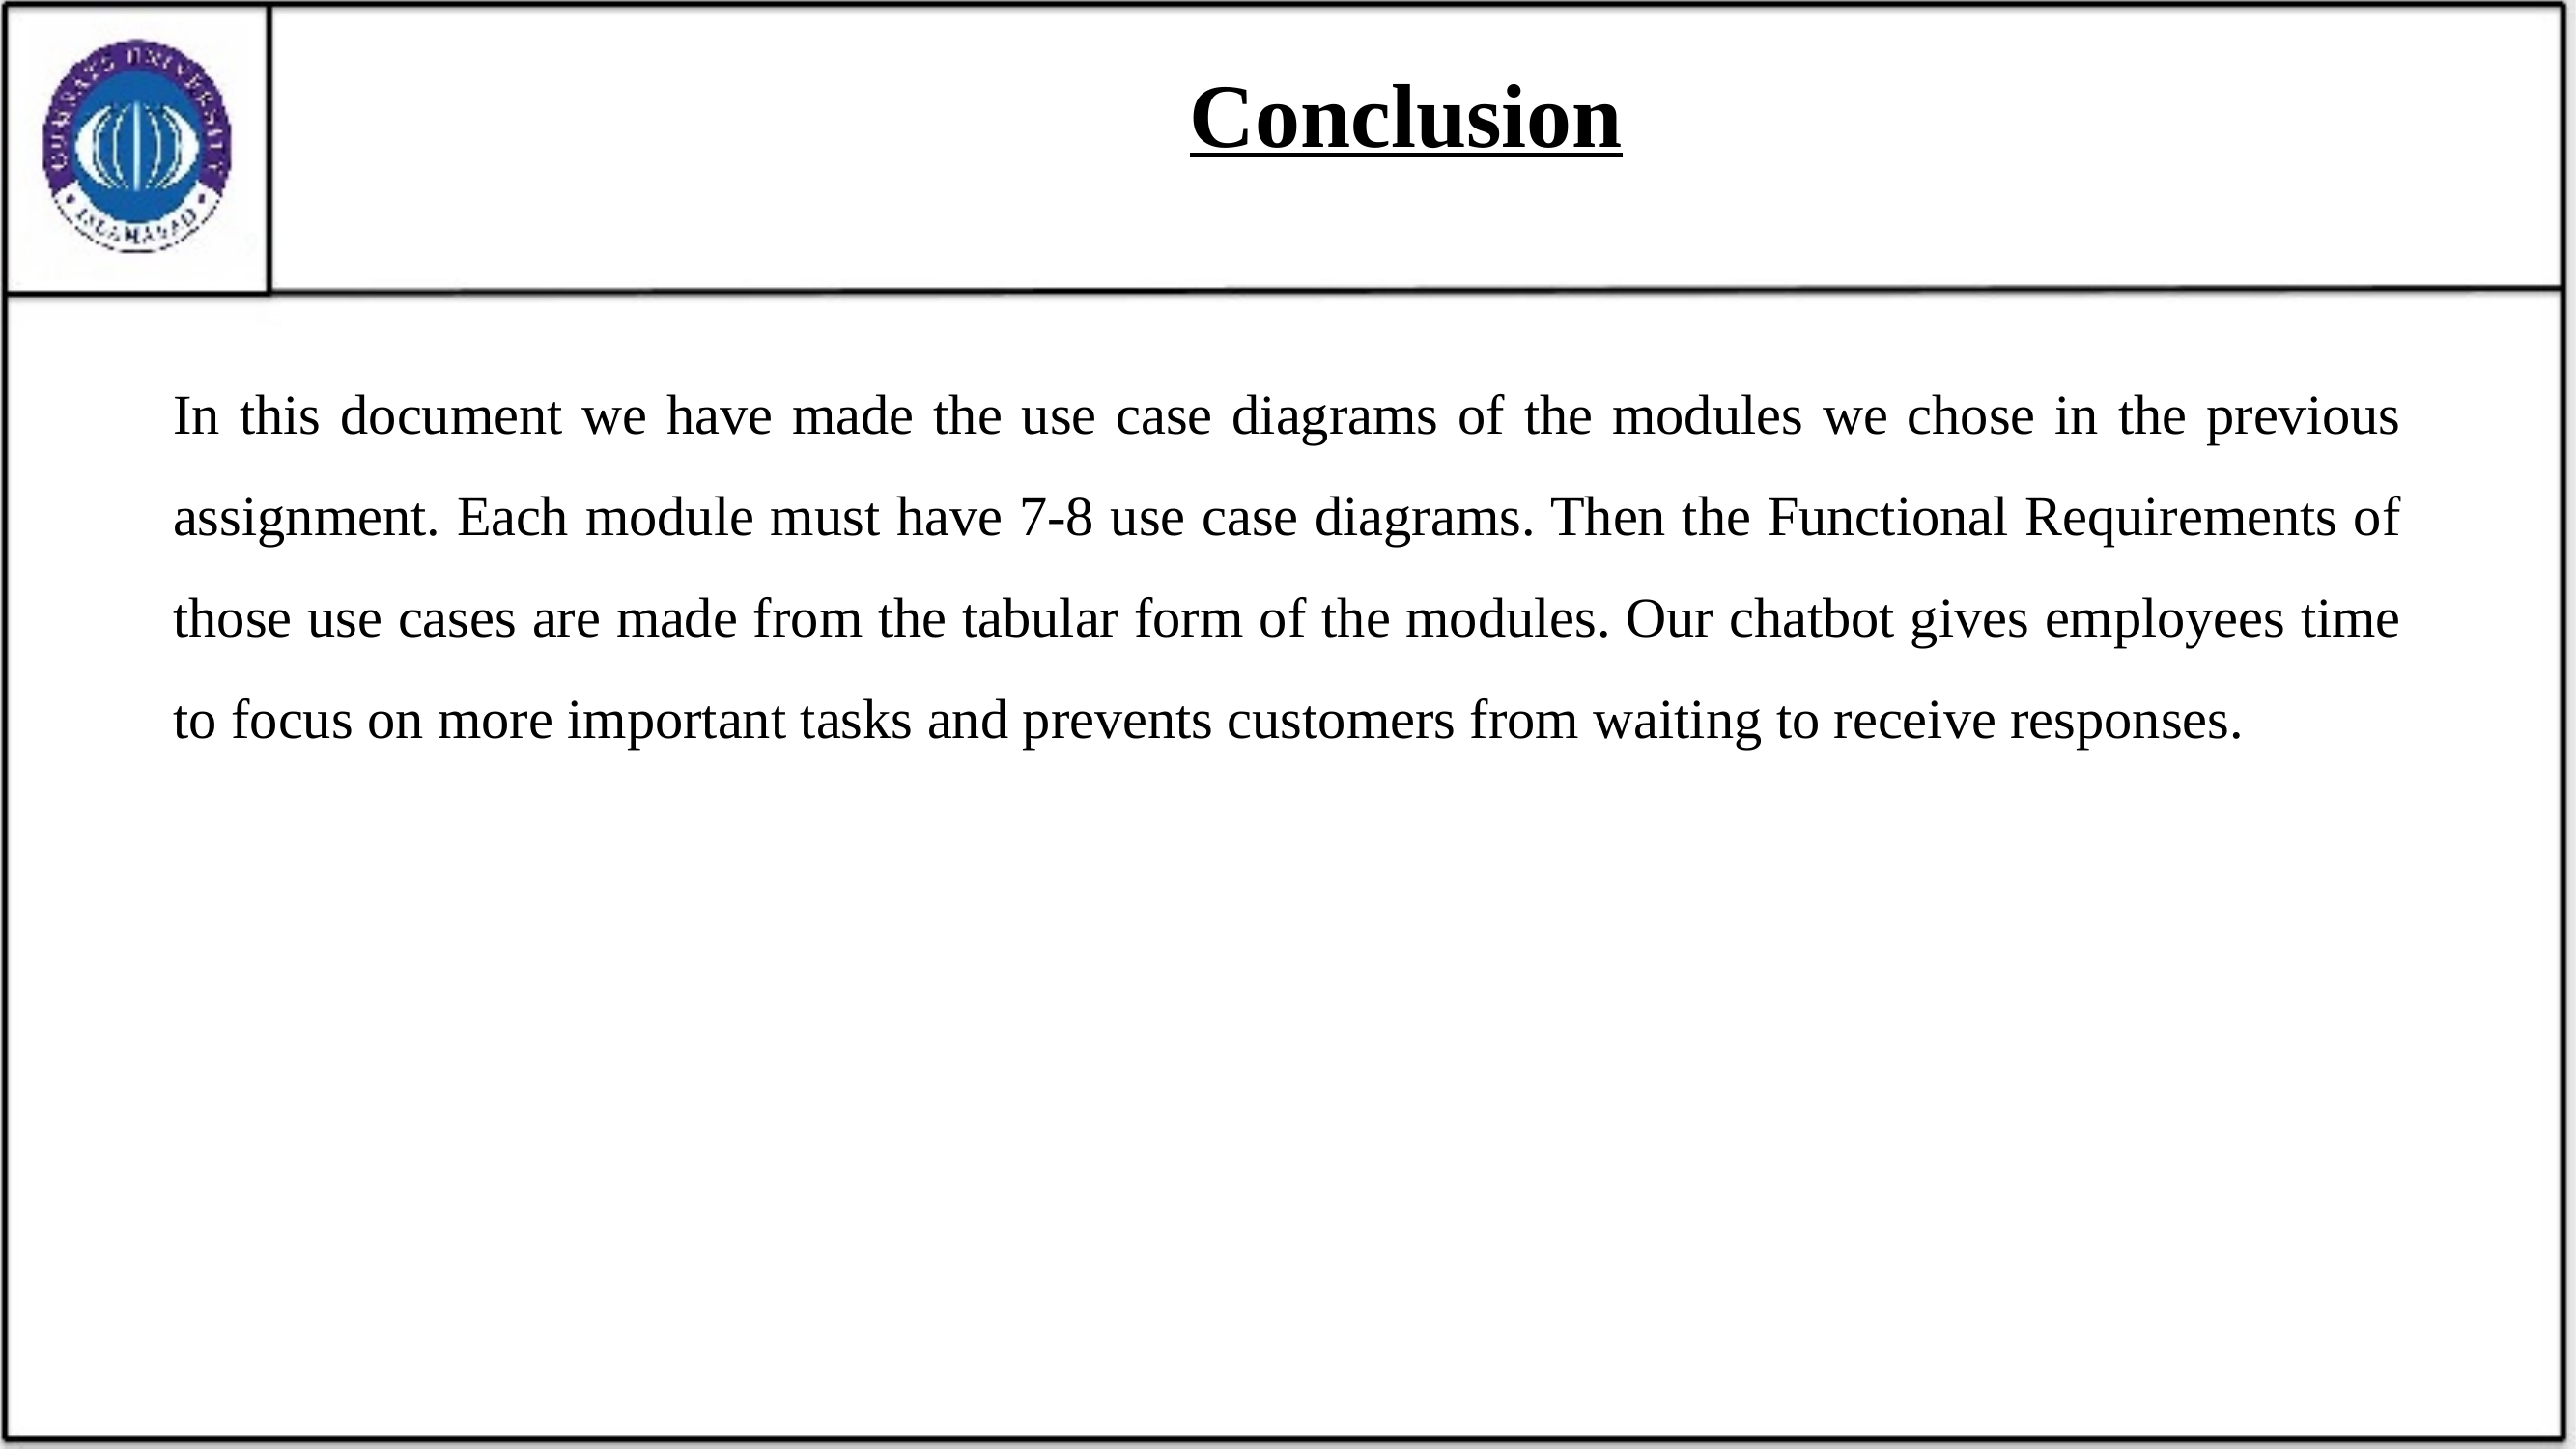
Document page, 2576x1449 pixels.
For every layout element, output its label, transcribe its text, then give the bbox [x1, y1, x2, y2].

text_box In this document we have made the use case diagrams of the modules we chose in the previous assignment. Each module must have 7-8 use case diagrams. Then the Functional Requirements of those use cases are made from the tabular form of the modules. Our chatbot gives employees time to focus on more important tasks and prevents customers from waiting to receive responses. [158, 337, 2417, 757]
text_box [56, 337, 2544, 1304]
title Conclusion [425, 48, 2387, 230]
picture [0, 0, 2576, 1449]
